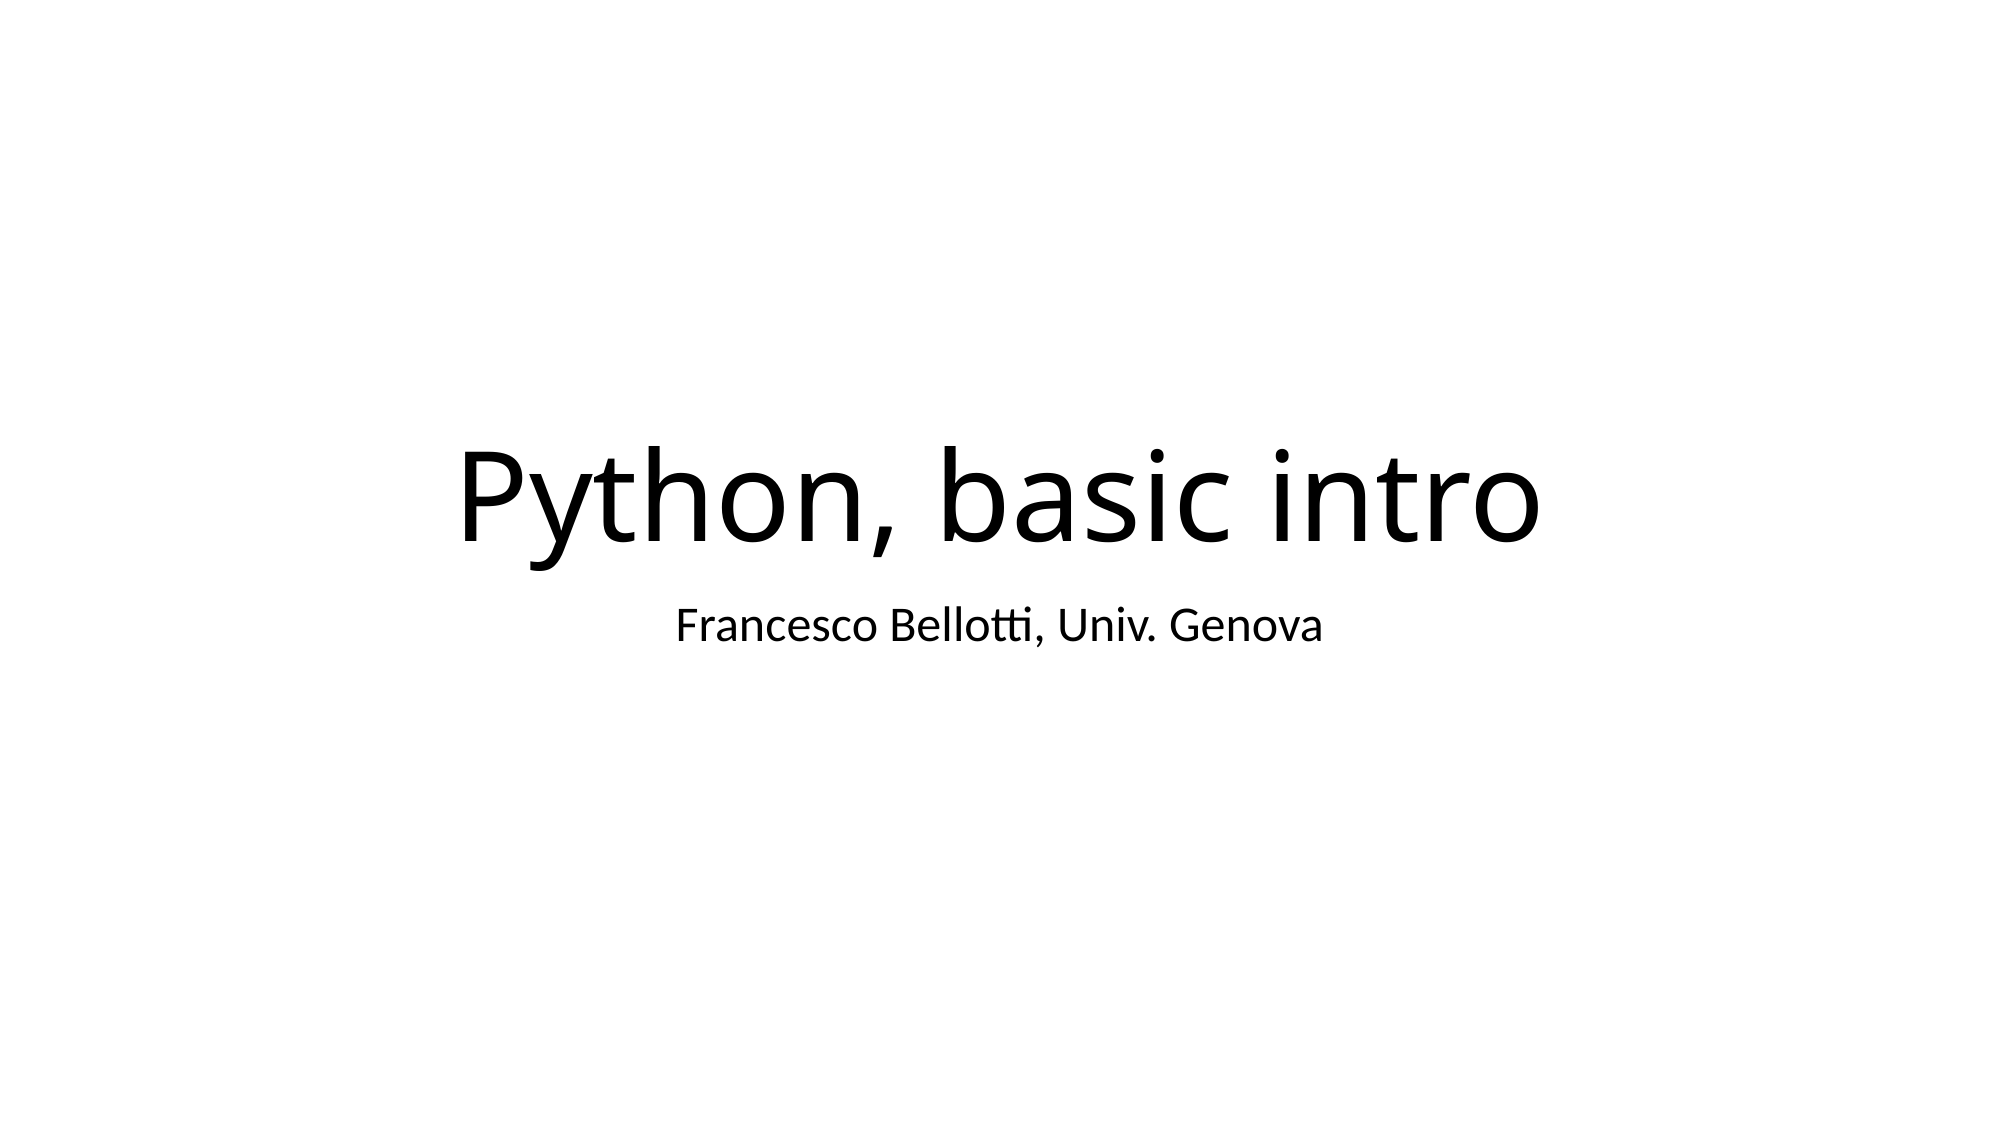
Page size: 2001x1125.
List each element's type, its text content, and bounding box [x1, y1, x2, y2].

title Python, basic intro [249, 184, 1750, 576]
subtitle Francesco Bellotti, Univ. Genova [249, 590, 1750, 863]
